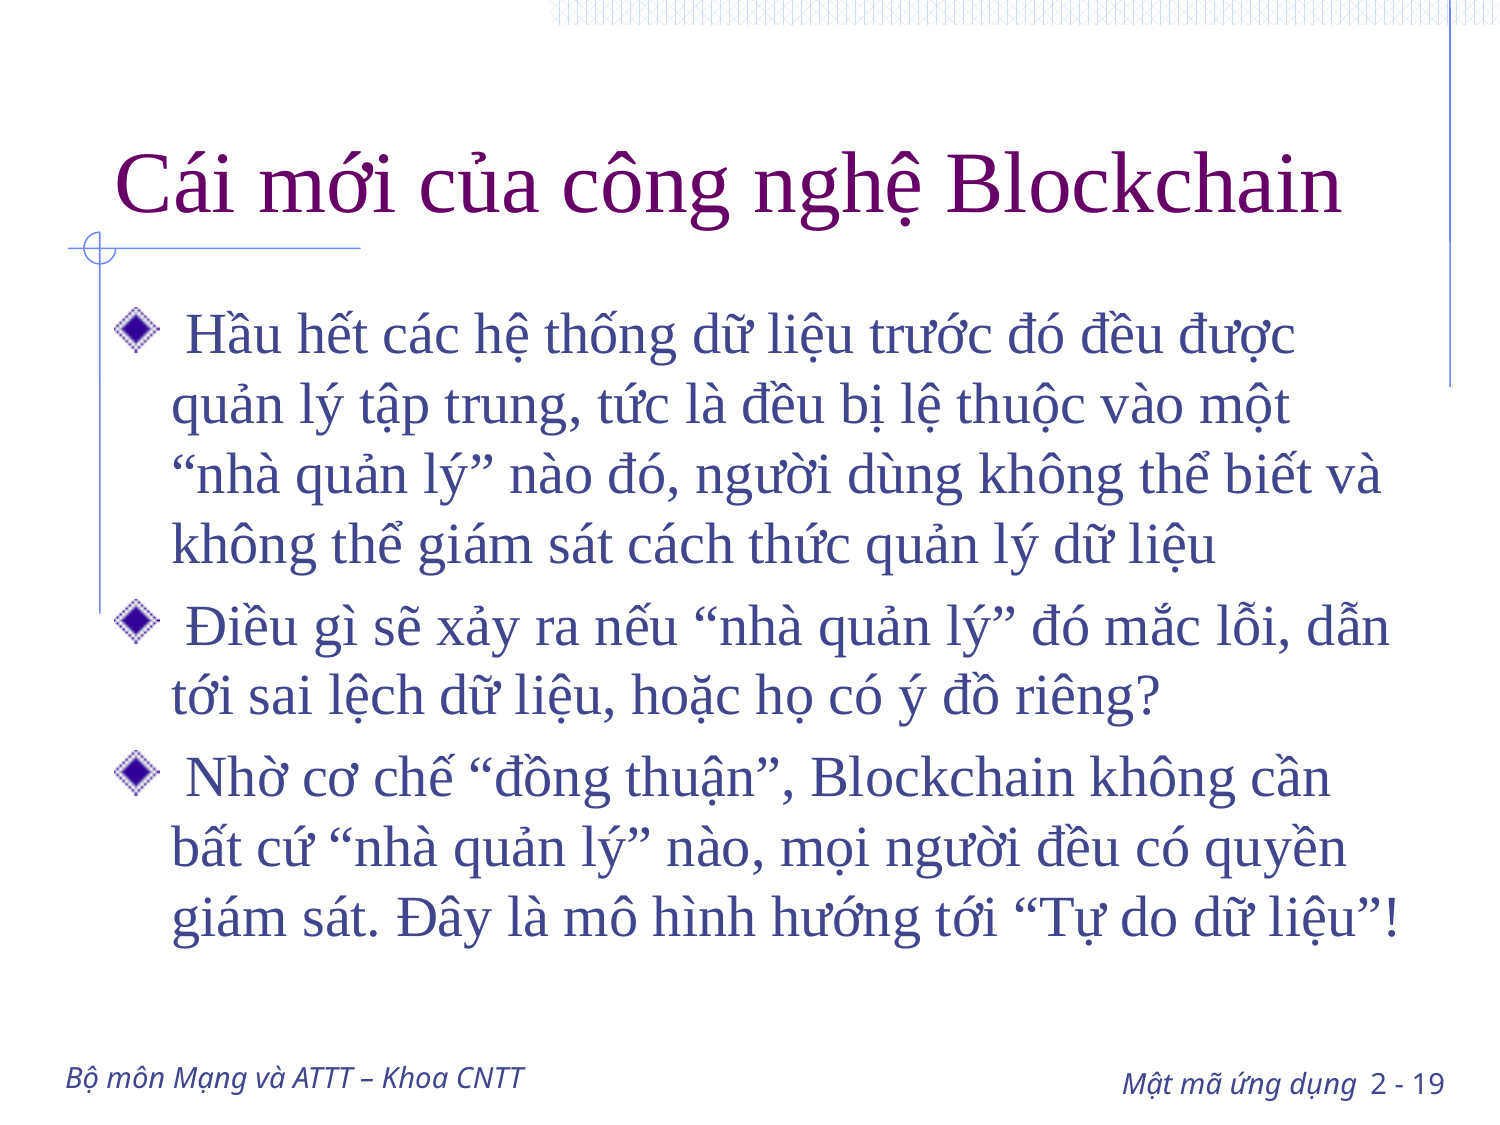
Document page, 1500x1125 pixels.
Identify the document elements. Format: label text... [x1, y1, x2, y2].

picture [114, 599, 160, 644]
picture [114, 307, 160, 353]
list Hầu hết các hệ thống dữ liệu trước đó đều được quản lý tập trung, tức là đều bị lệ thuộc vào một “nhà quản lý” nào đó, người dùng không thể biết và không thể giám sát cách thức quản lý dữ liệu Điều gì sẽ xảy ra nếu “nhà quản lý” đó mắc lỗi, dẫn tới sai lệch dữ liệu, hoặc họ có ý đồ riêng? Nhờ cơ chế “đồng thuận”, Blockchain không cần bất cứ “nhà quản lý” nào, mọi người đều có quyền giám sát. Đây là mô hình hướng tới “Tự do dữ liệu”! [99, 287, 1425, 988]
slide_number Bộ môn Mạng và ATTT – Khoa CNTT [50, 1027, 638, 1103]
title Cái mới của công nghệ Blockchain [99, 50, 1375, 238]
picture [114, 750, 160, 796]
